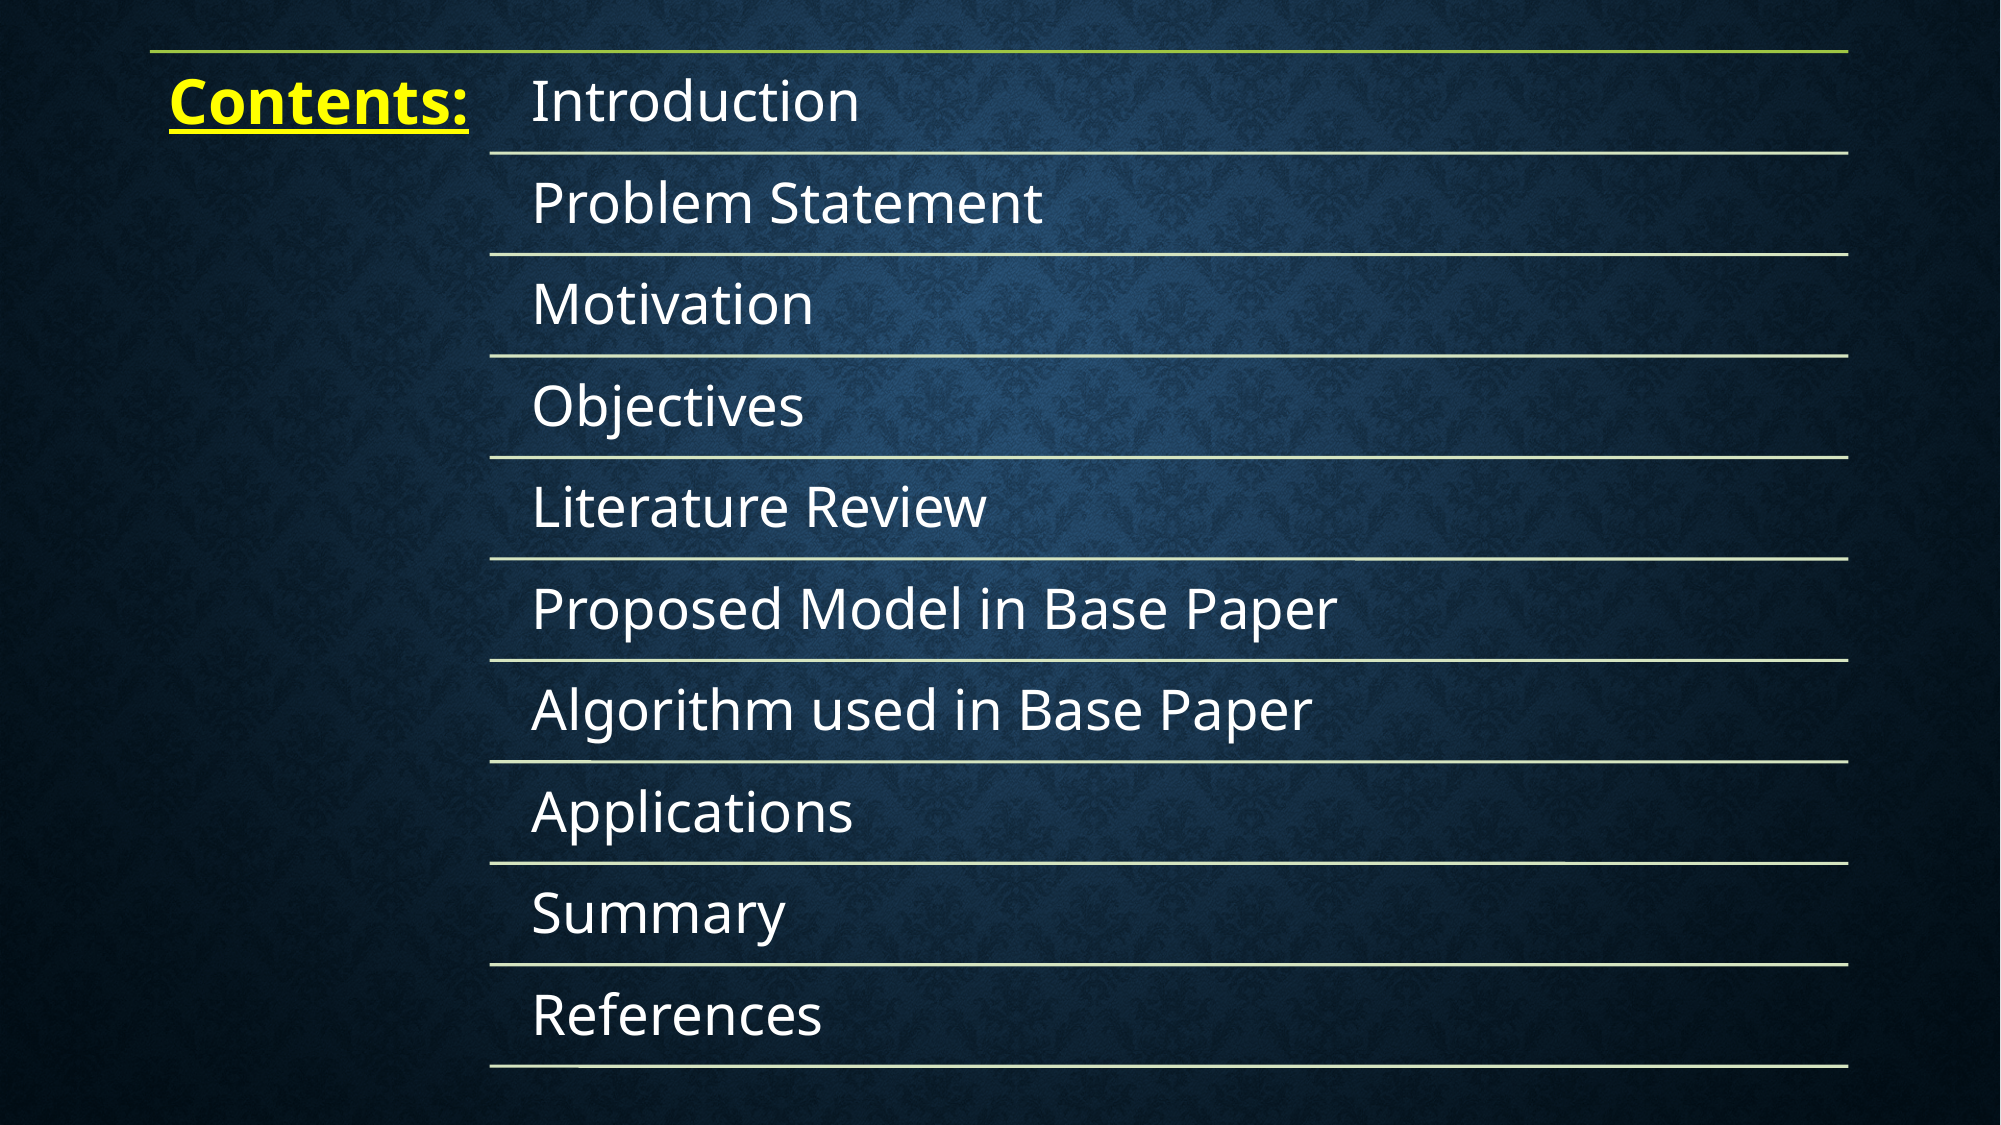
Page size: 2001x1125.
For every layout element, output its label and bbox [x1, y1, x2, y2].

list [149, 51, 1849, 1073]
